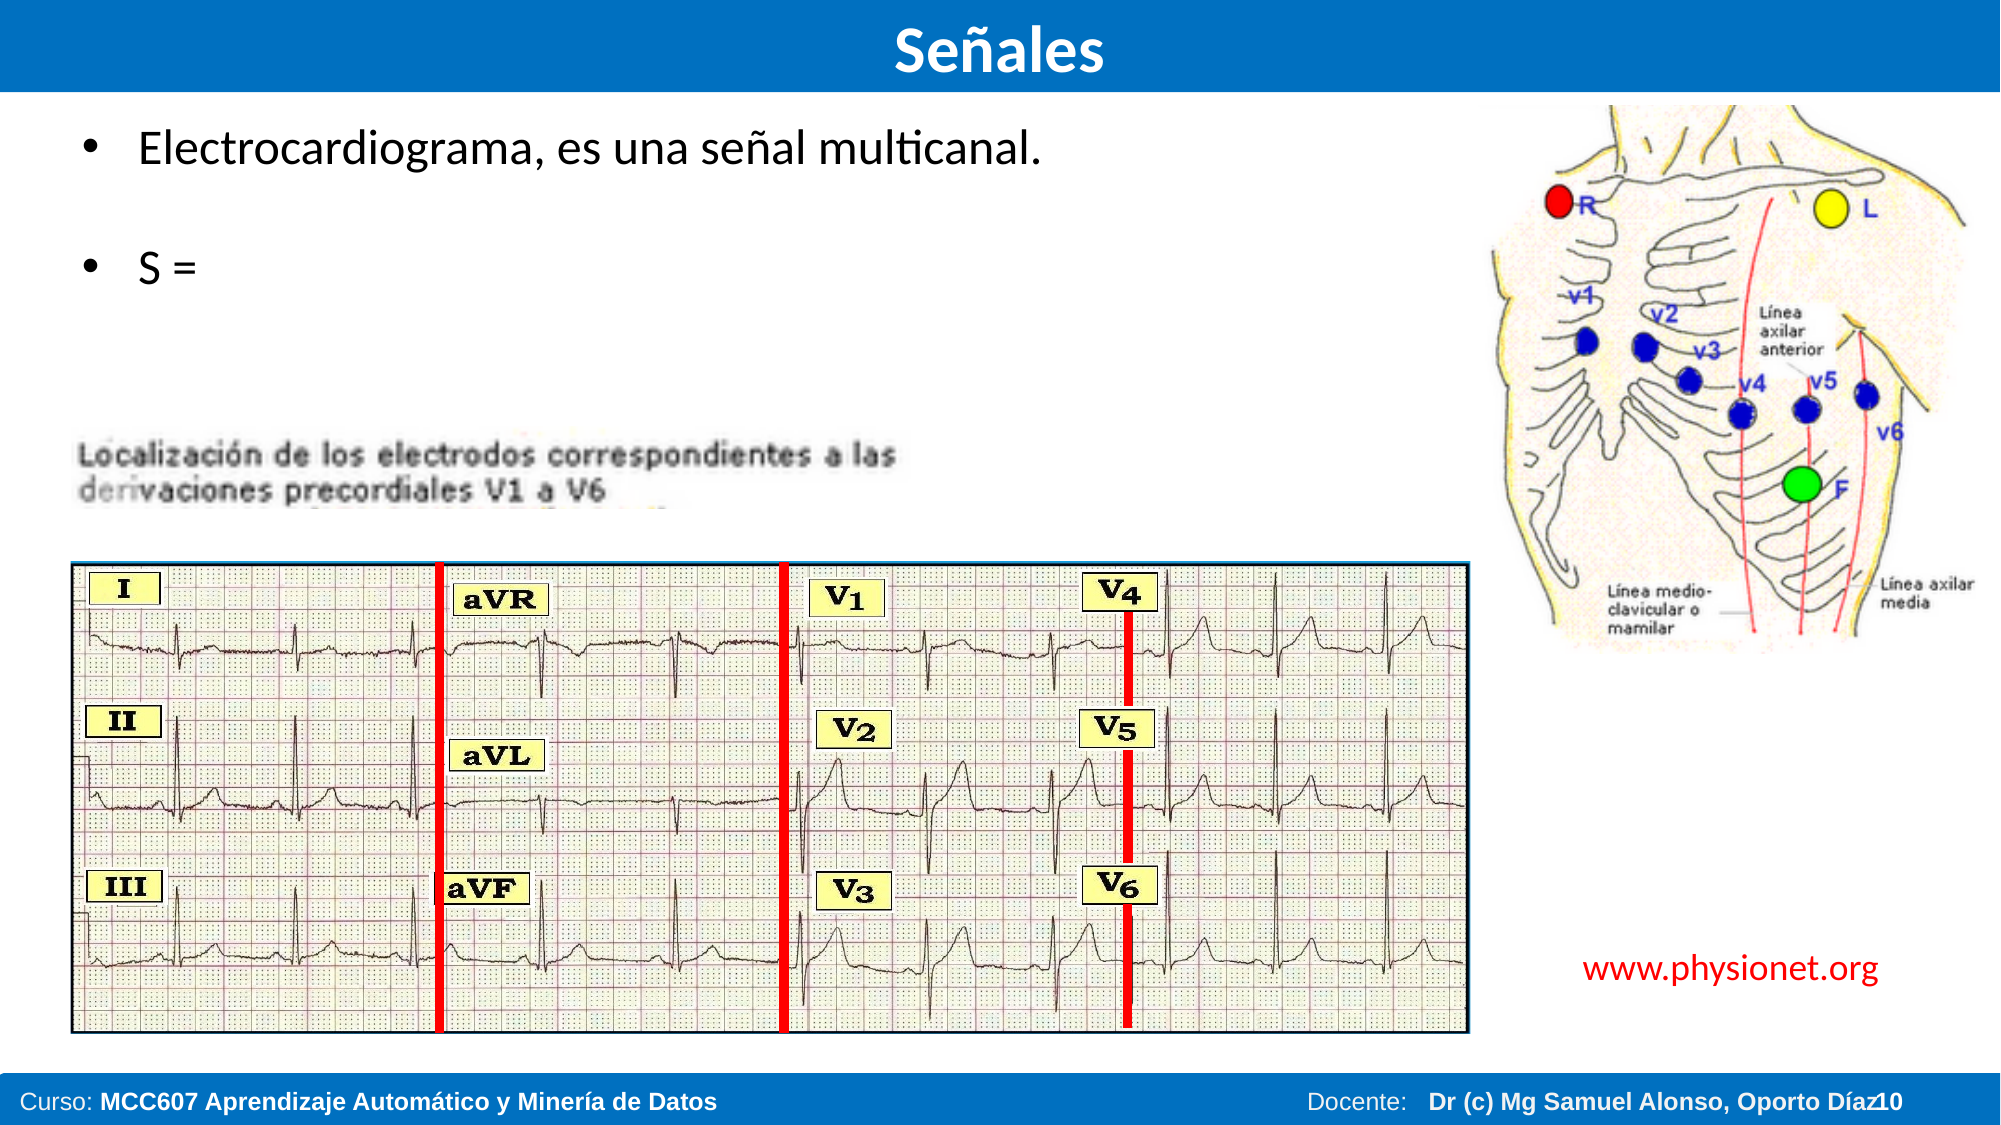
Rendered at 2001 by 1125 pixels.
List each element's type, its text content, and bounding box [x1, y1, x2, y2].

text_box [70, 561, 1471, 1034]
picture [71, 425, 911, 510]
picture [1470, 104, 1979, 654]
title Señales [0, 0, 2000, 93]
text_box www.physionet.org [1567, 935, 1895, 996]
